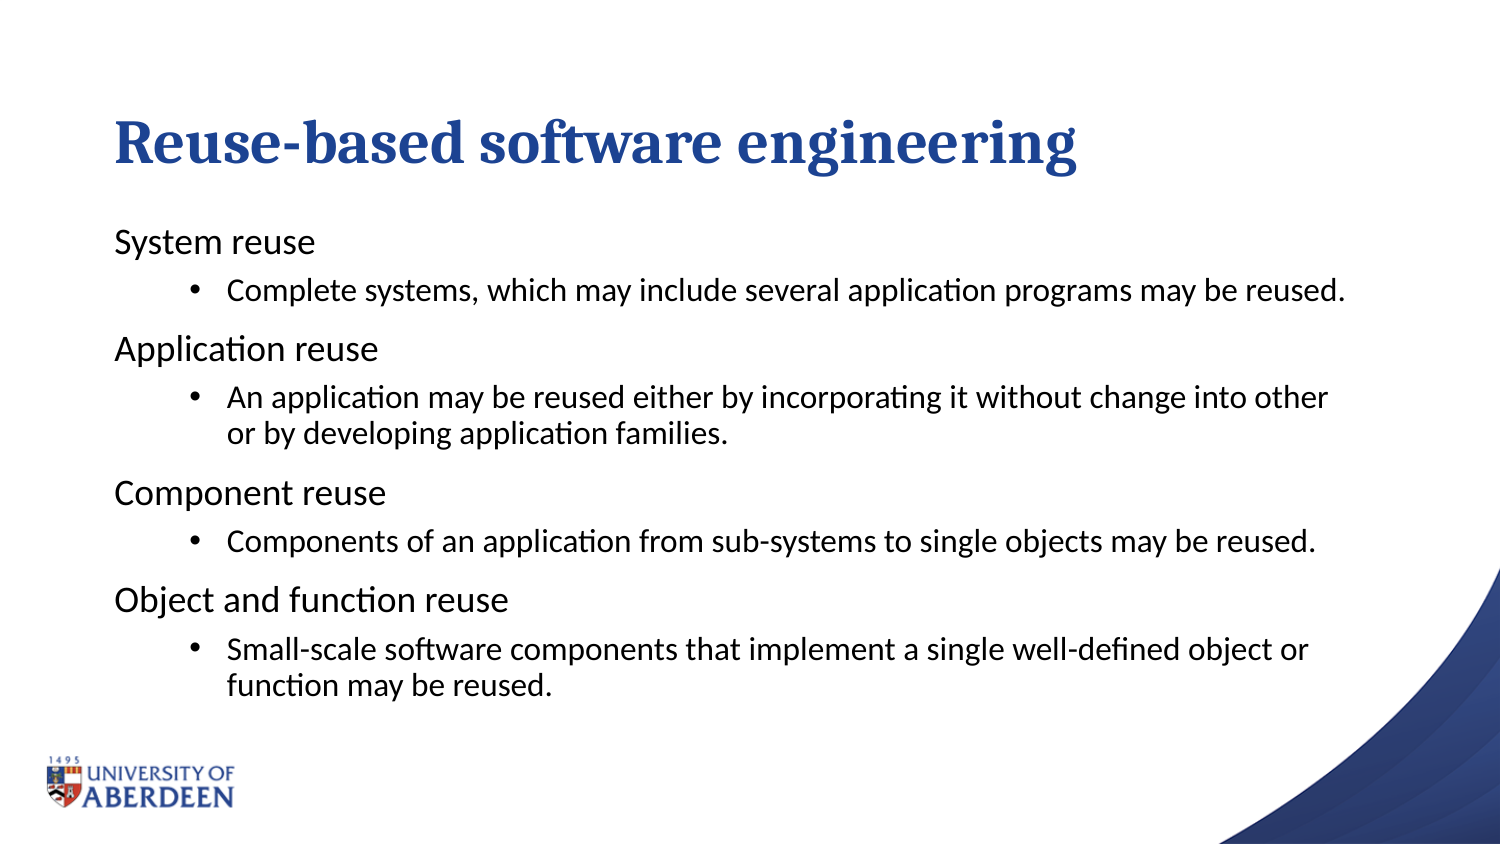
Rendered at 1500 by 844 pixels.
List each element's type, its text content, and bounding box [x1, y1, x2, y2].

picture [0, 0, 1500, 844]
title Reuse-based software engineering [103, 91, 1372, 196]
list System reuse Complete systems, which may include several application programs may be reused. Application reuse An application may be reused either by incorporating it without change into other or by developing application families. Component reuse Components of an application from sub-systems to single objects may be reused. Object and function reuse Small-scale software components that implement a single well-defined object or function may be reused. [103, 216, 1372, 707]
